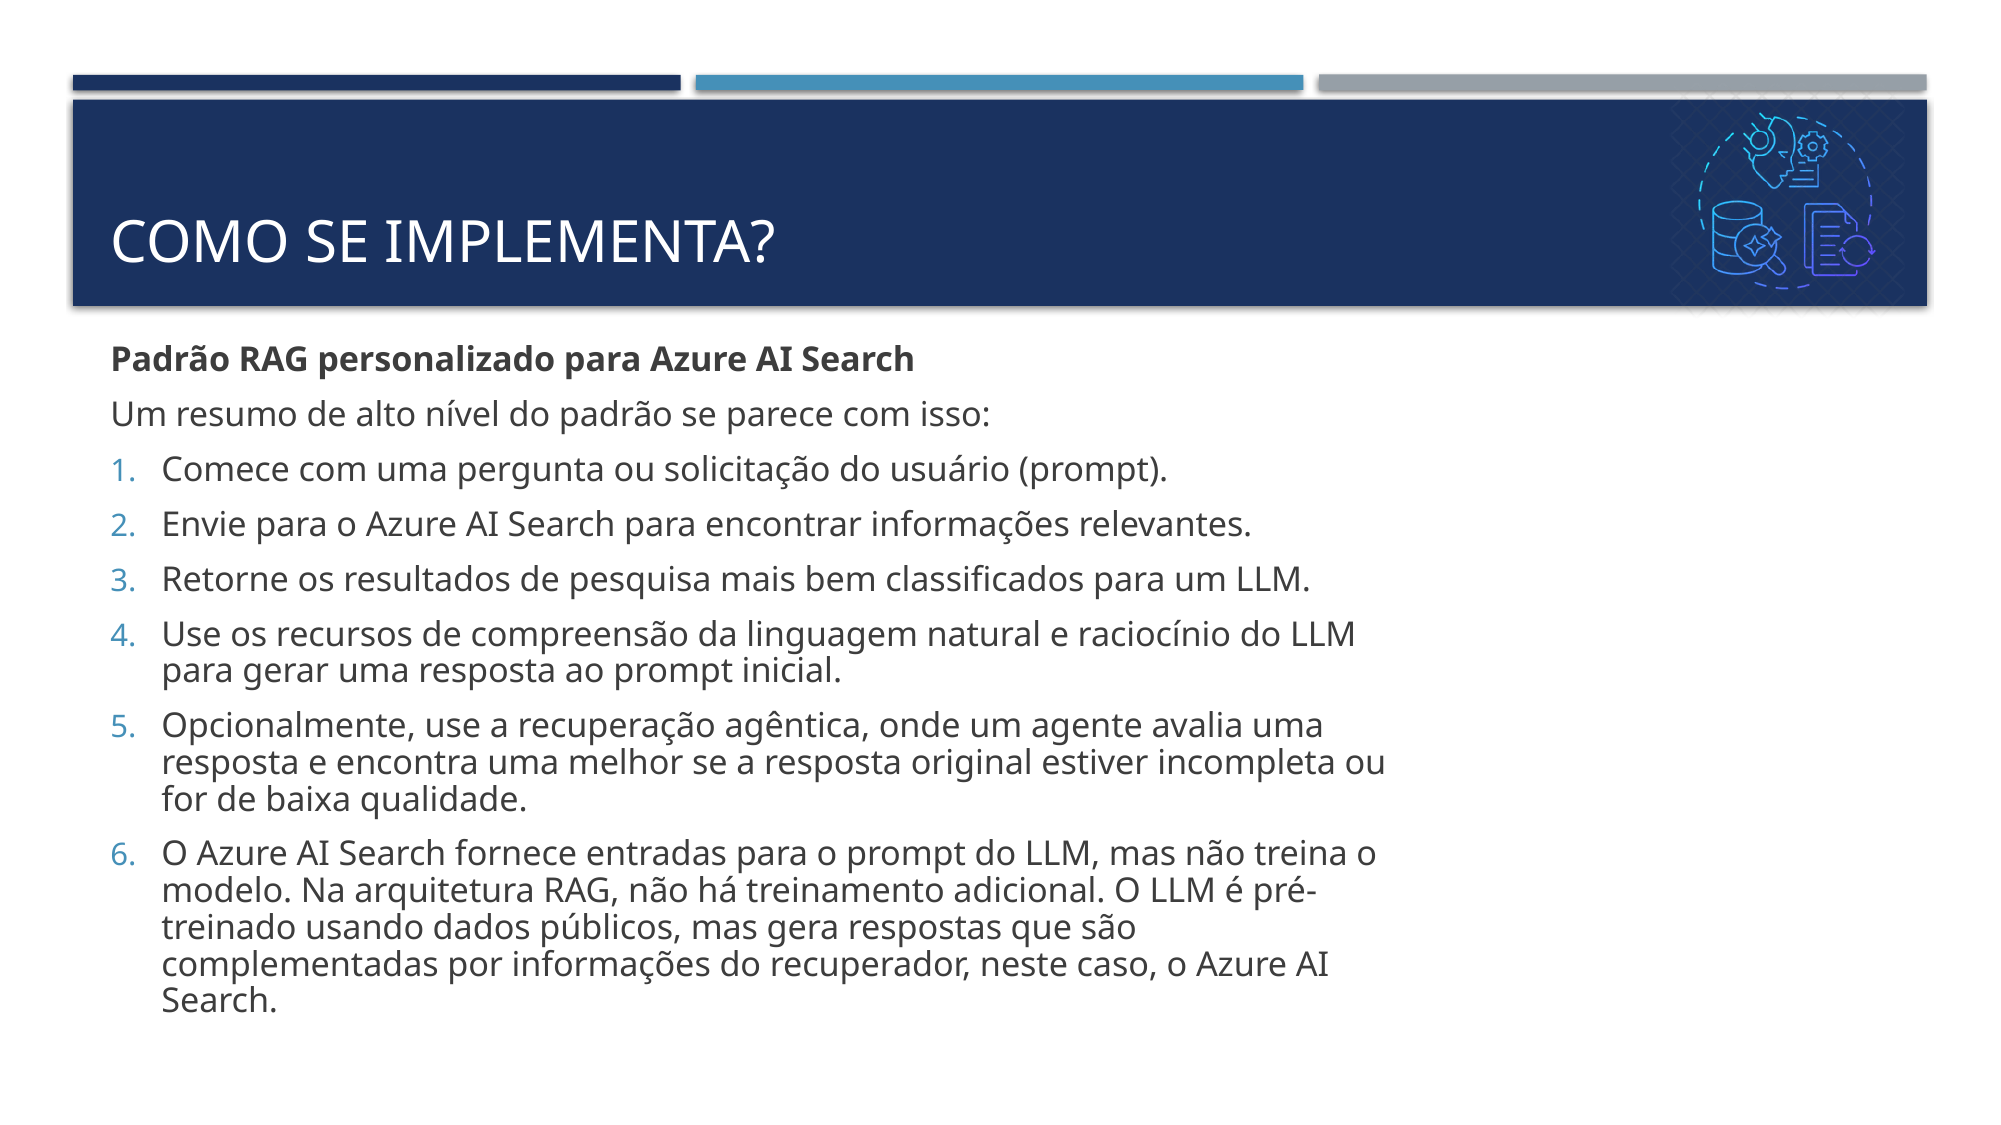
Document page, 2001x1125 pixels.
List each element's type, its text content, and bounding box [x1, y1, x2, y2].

picture [1667, 82, 1906, 320]
text_box Padrão RAG personalizado para Azure AI Search Um resumo de alto nível do padrão se parece com isso: Comece com uma pergunta ou solicitação do usuário (prompt). Envie para o Azure AI Search para encontrar informações relevantes. Retorne os resultados de pesquisa mais bem classificados para um LLM. Use os recursos de compreensão da linguagem natural e raciocínio do LLM para gerar uma resposta ao prompt inicial. Opcionalmente, use a recuperação agêntica, onde um agente avalia uma resposta e encontra uma melhor se a resposta original estiver incompleta ou for de baixa qualidade. O Azure AI Search fornece entradas para o prompt do LLM, mas não treina o modelo. Na arquitetura RAG, não há treinamento adicional. O LLM é pré-treinado usando dados públicos, mas gera respostas que são complementadas por informações do recuperador, neste caso, o Azure AI Search. [95, 333, 1410, 1029]
title Como se implementa? [95, 119, 1661, 282]
